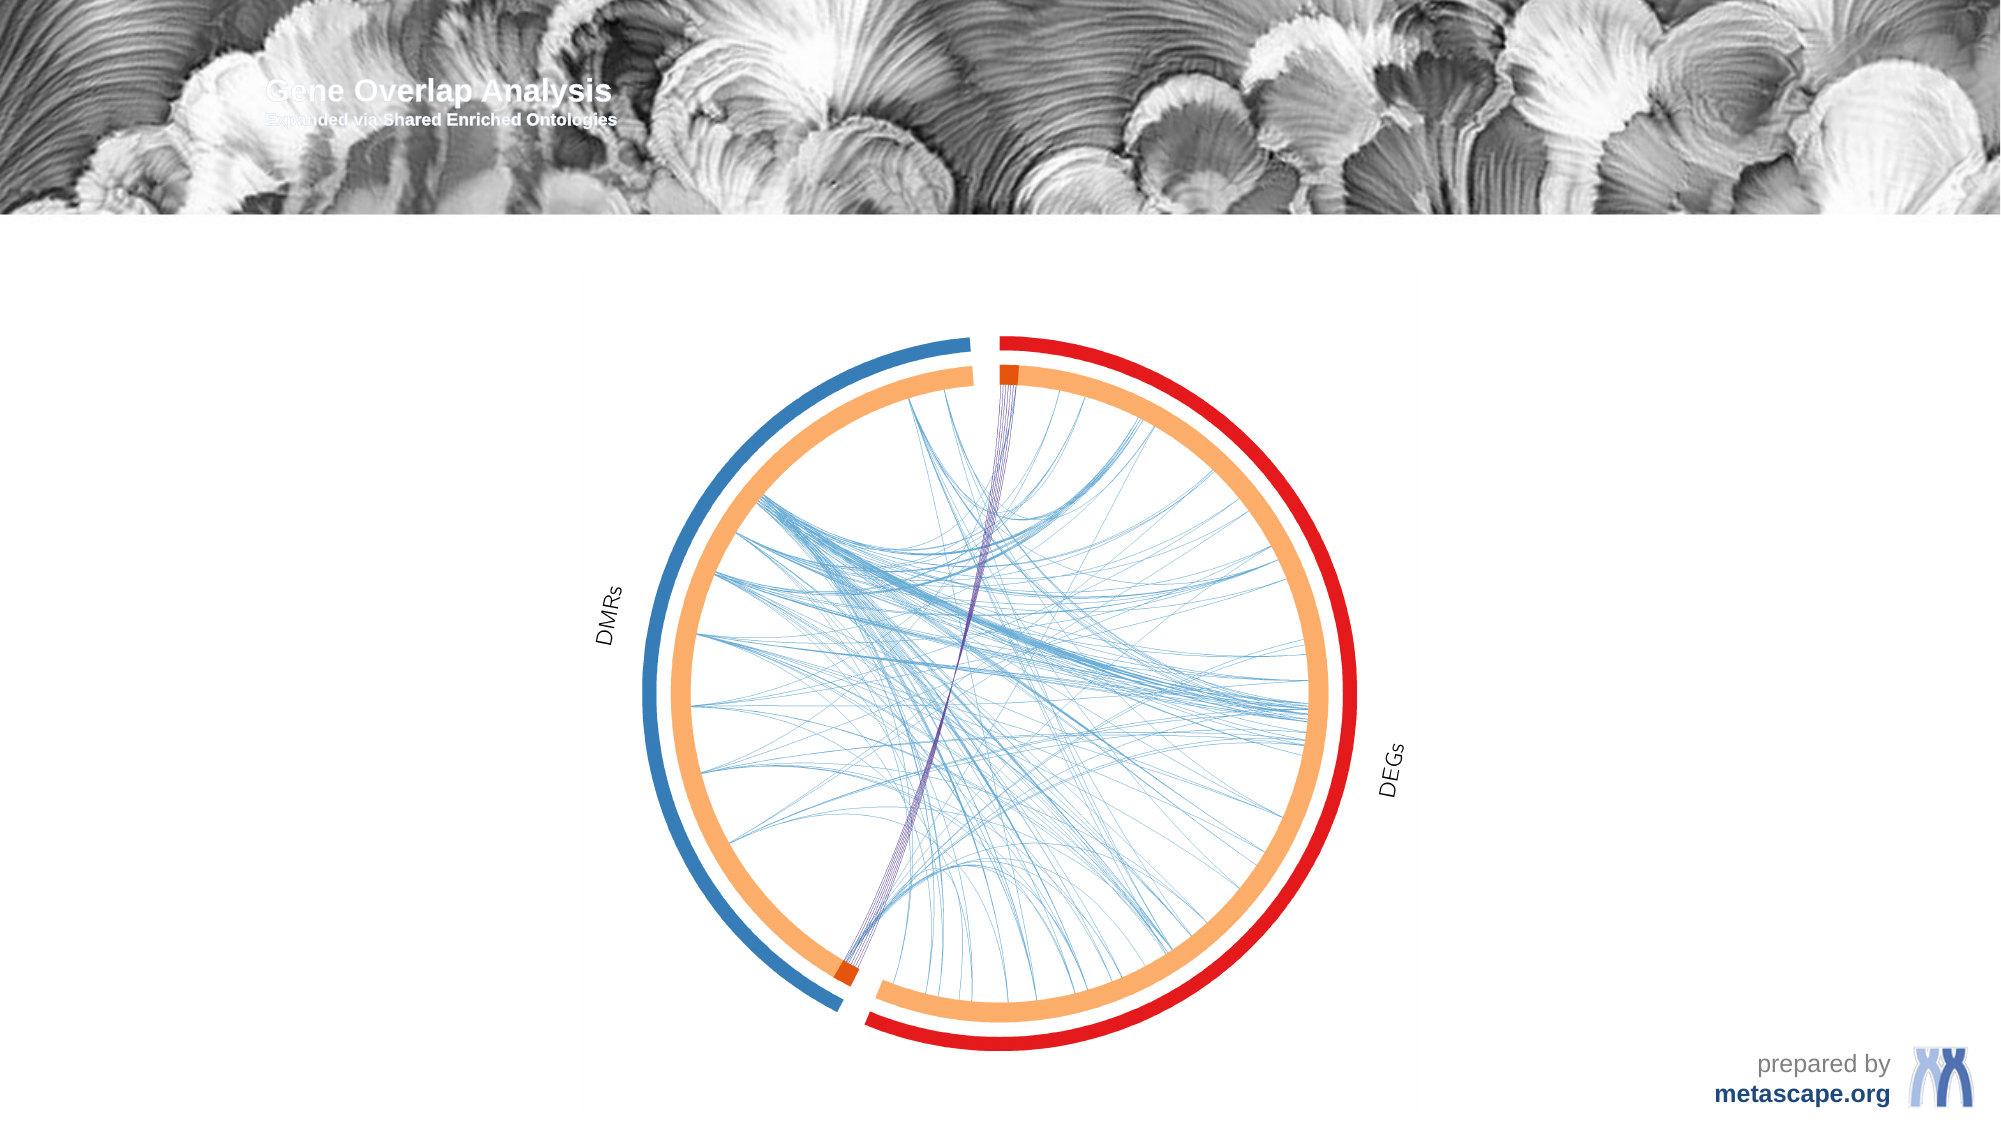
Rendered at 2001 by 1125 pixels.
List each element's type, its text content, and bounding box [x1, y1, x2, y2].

title Gene Overlap Analysis Expanded via Shared Enriched Ontologies [249, 61, 1600, 137]
picture [0, 0, 2001, 1125]
